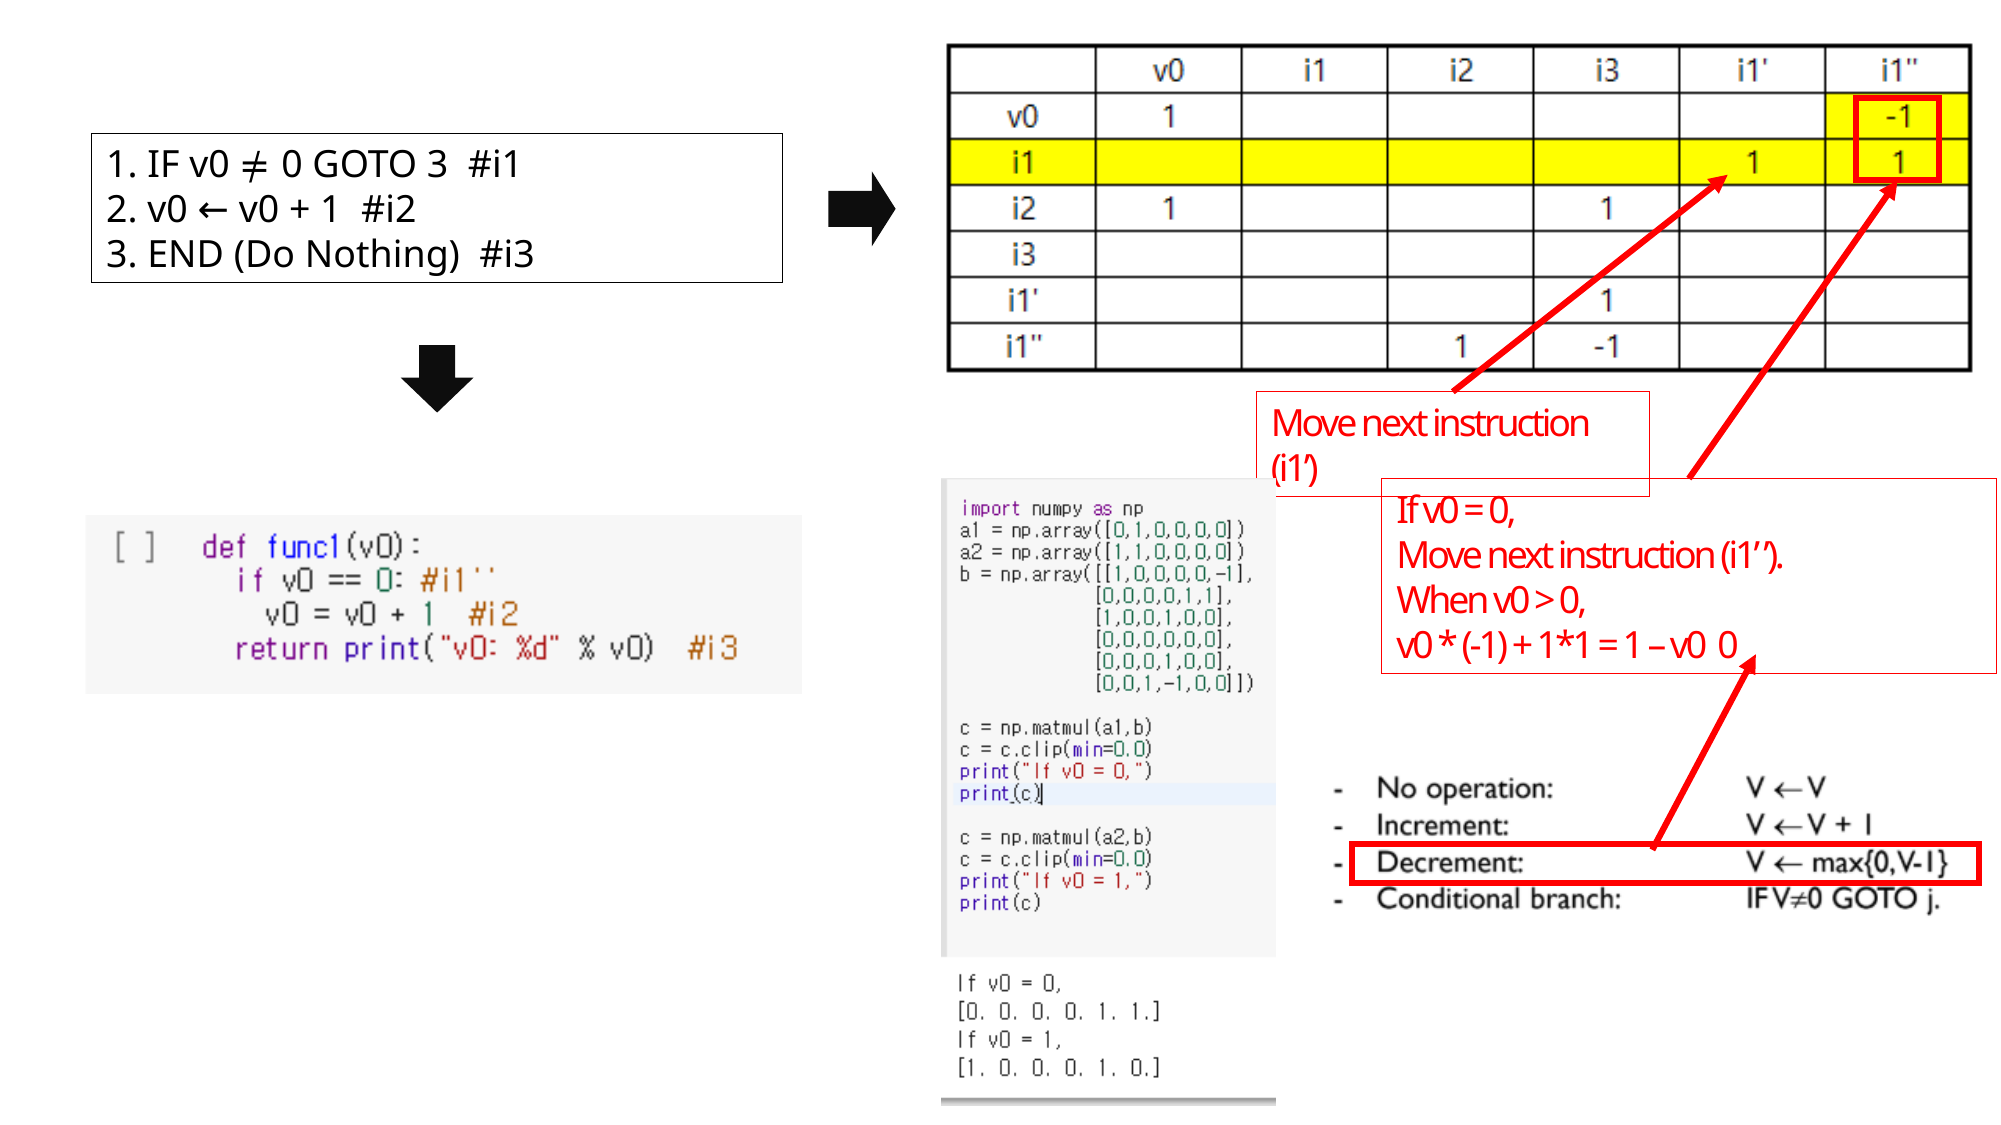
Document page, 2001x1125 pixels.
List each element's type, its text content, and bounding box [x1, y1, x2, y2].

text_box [1688, 180, 1898, 479]
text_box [1452, 174, 1728, 392]
text_box [400, 345, 474, 413]
text_box 1. IF v0 ≠ 0 GOTO 3 #i1 2. v0 ← v0 + 1 #i2 3. END (Do Nothing) #i3 [91, 133, 783, 283]
text_box Move next instruction (i1’) [1256, 391, 1650, 497]
picture [940, 38, 1979, 379]
text_box [828, 171, 896, 247]
picture [72, 515, 802, 694]
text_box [1652, 654, 1756, 850]
picture [1304, 762, 2000, 938]
picture [940, 478, 1276, 1106]
